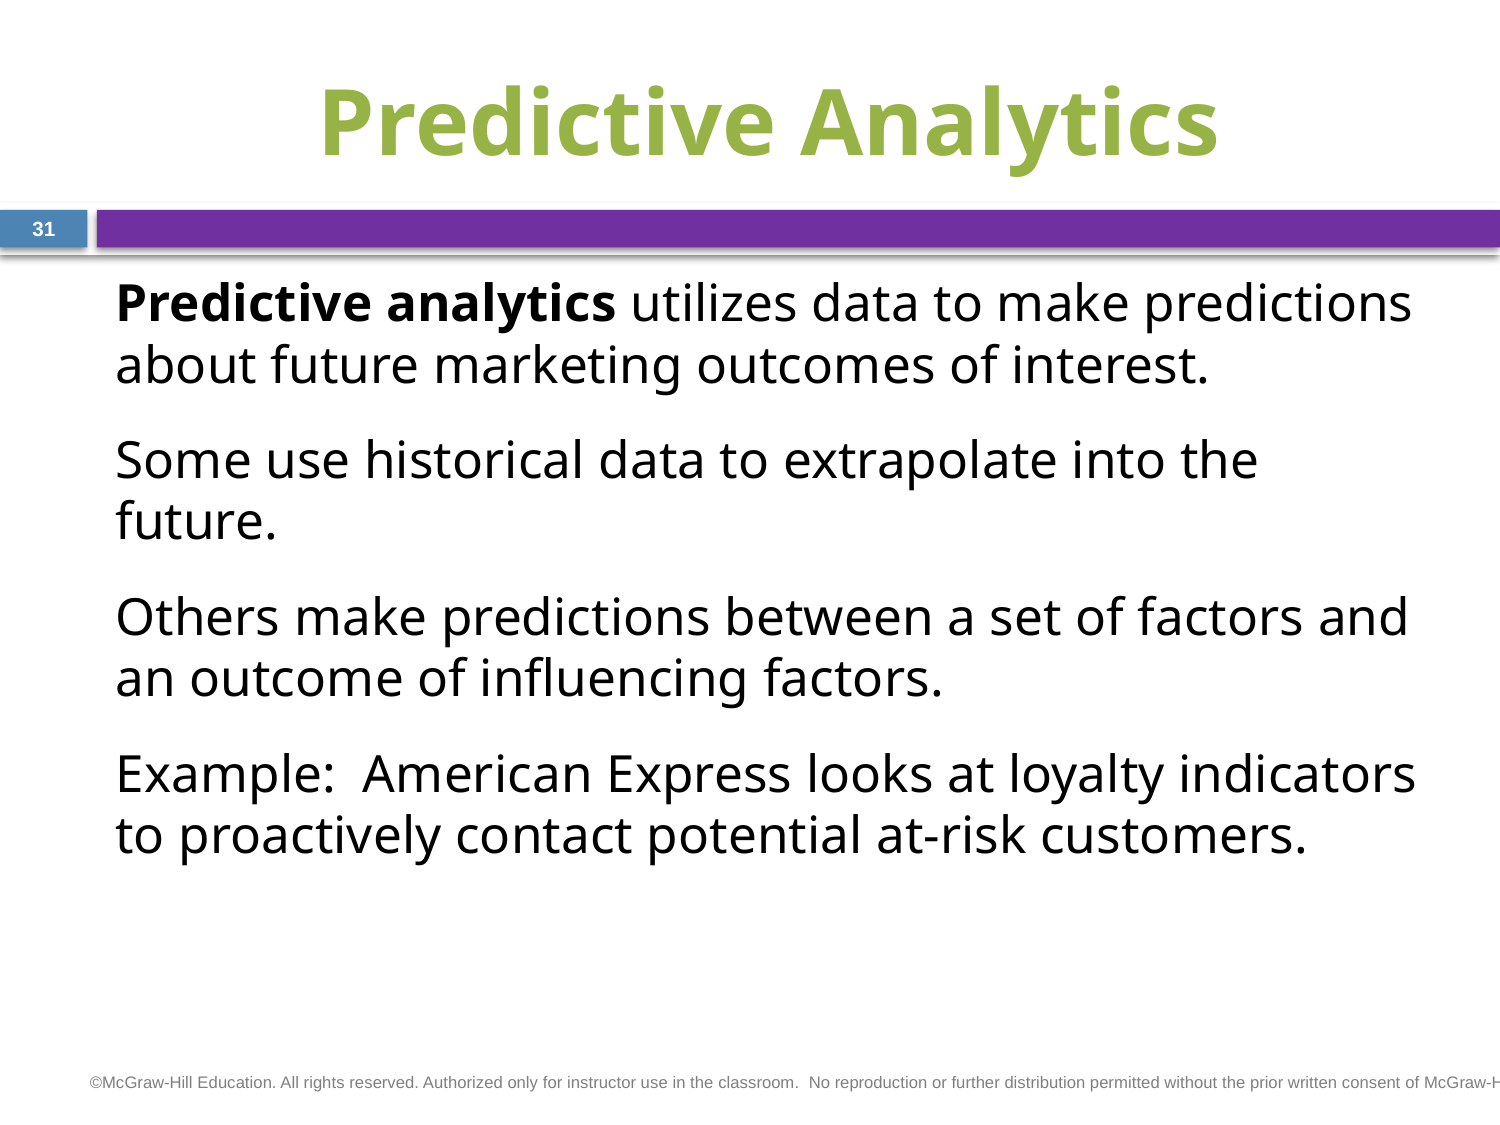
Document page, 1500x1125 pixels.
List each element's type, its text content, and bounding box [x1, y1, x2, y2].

footer ©McGraw-Hill Education. All rights reserved. Authorized only for instructor use in the classroom. No reproduction or further distribution permitted without the prior written consent of McGraw-Hill Education. [74, 1050, 1425, 1110]
title Predictive Analytics [100, 37, 1439, 201]
list Predictive analytics utilizes data to make predictions about future marketing outcomes of interest. Some use historical data to extrapolate into the future. Others make predictions between a set of factors and an outcome of influencing factors. Example: American Express looks at loyalty indicators to proactively contact potential at-risk customers. [100, 262, 1439, 1001]
slide_number 31 [0, 208, 88, 249]
